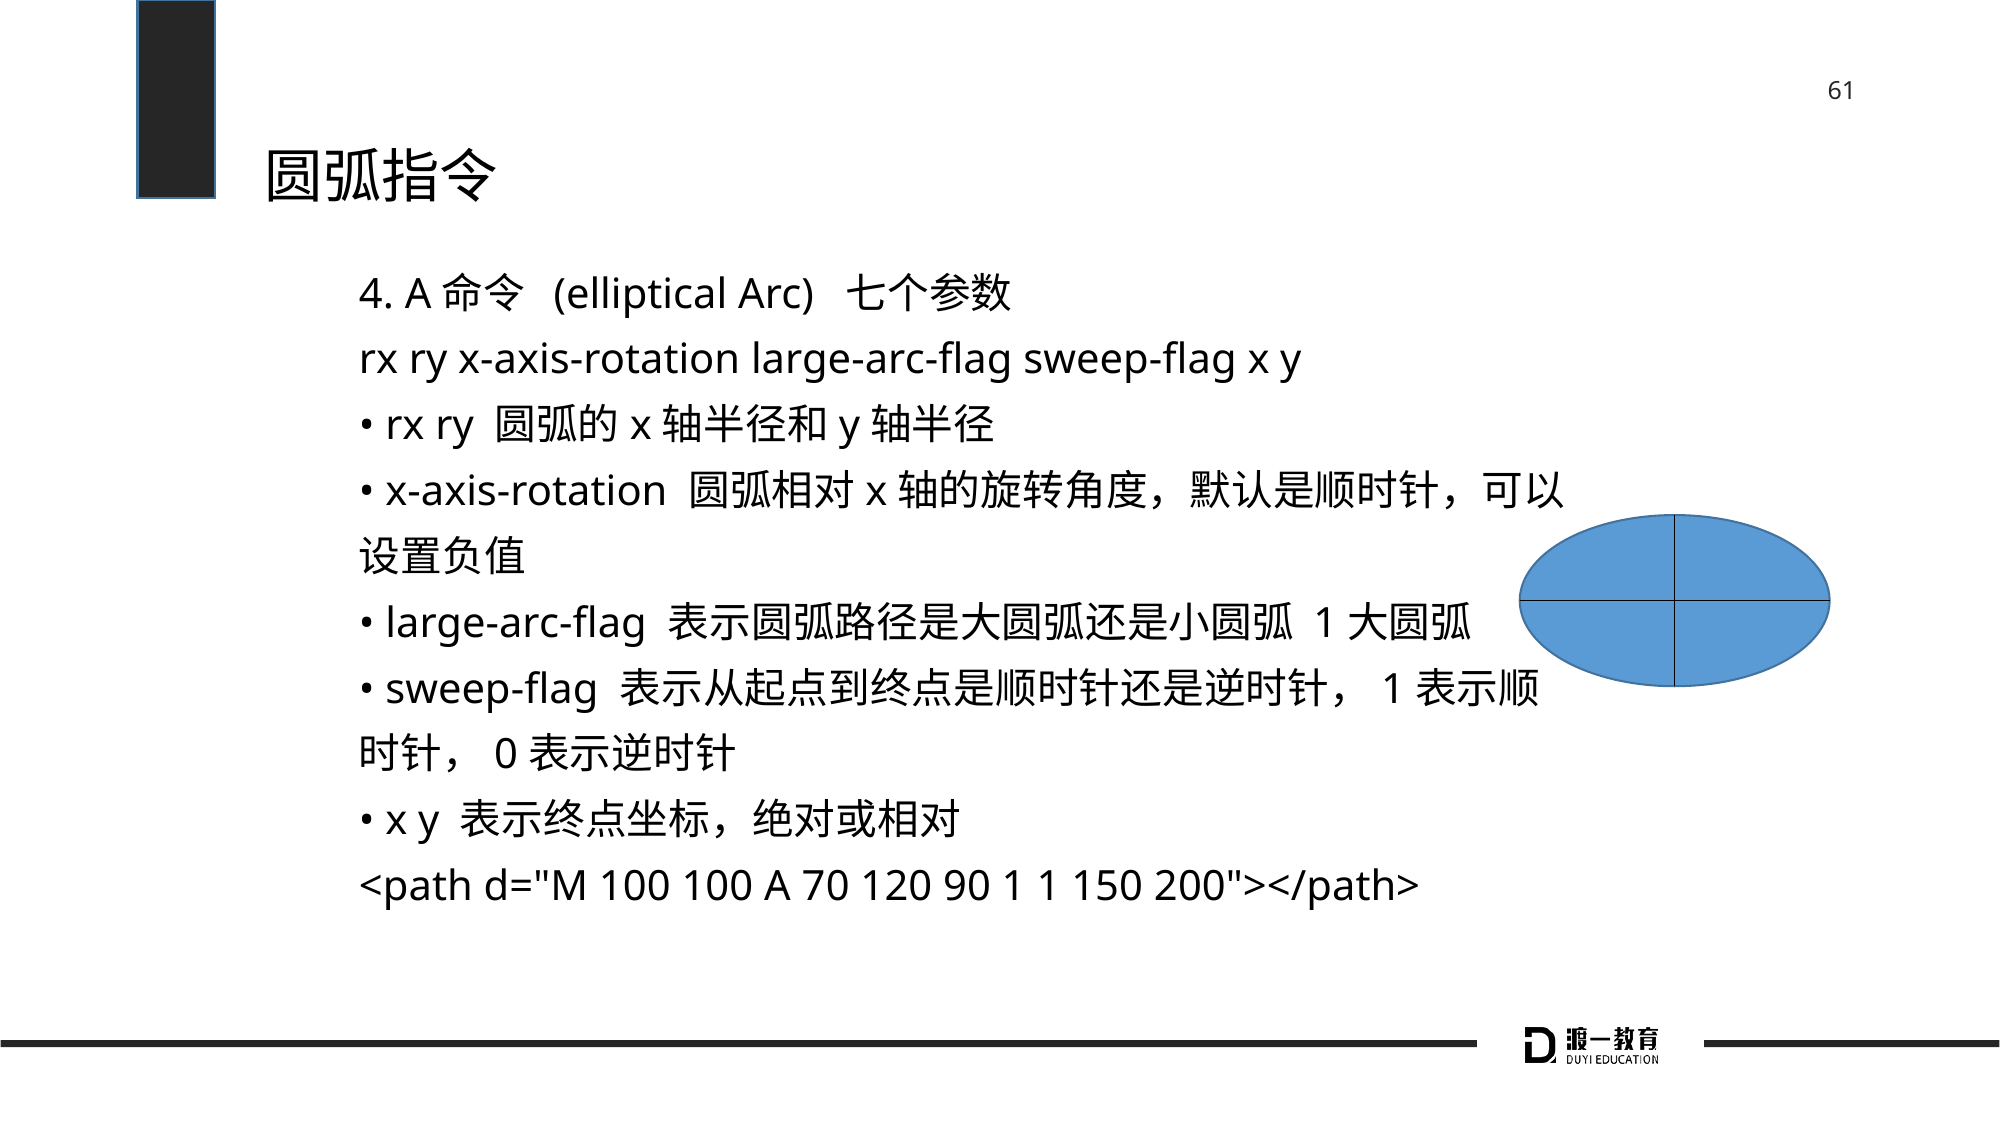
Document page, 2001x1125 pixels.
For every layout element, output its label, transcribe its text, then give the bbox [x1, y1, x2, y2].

picture [1502, 1008, 1679, 1081]
title 圆弧指令 [249, 93, 1750, 218]
subtitle 4. A命令 (elliptical Arc) 七个参数 rx ry x-axis-rotation large-arc-flag sweep-flag x y • rx ry 圆弧的x轴半径和y轴半径 • x-axis-rotation 圆弧相对x轴的旋转角度，默认是顺时针，可以 设置负值 • large-arc-flag 表示圆弧路径是大圆弧还是小圆弧 1大圆弧 • sweep-flag 表示从起点到终点是顺时针还是逆时针，1表示顺 时针，0表示逆时针 • x y 表示终点坐标，绝对或相对 <path d="M 100 100 A 70 120 90 1 1 150 200"></path> [328, 257, 1829, 928]
text_box [1518, 514, 1831, 688]
